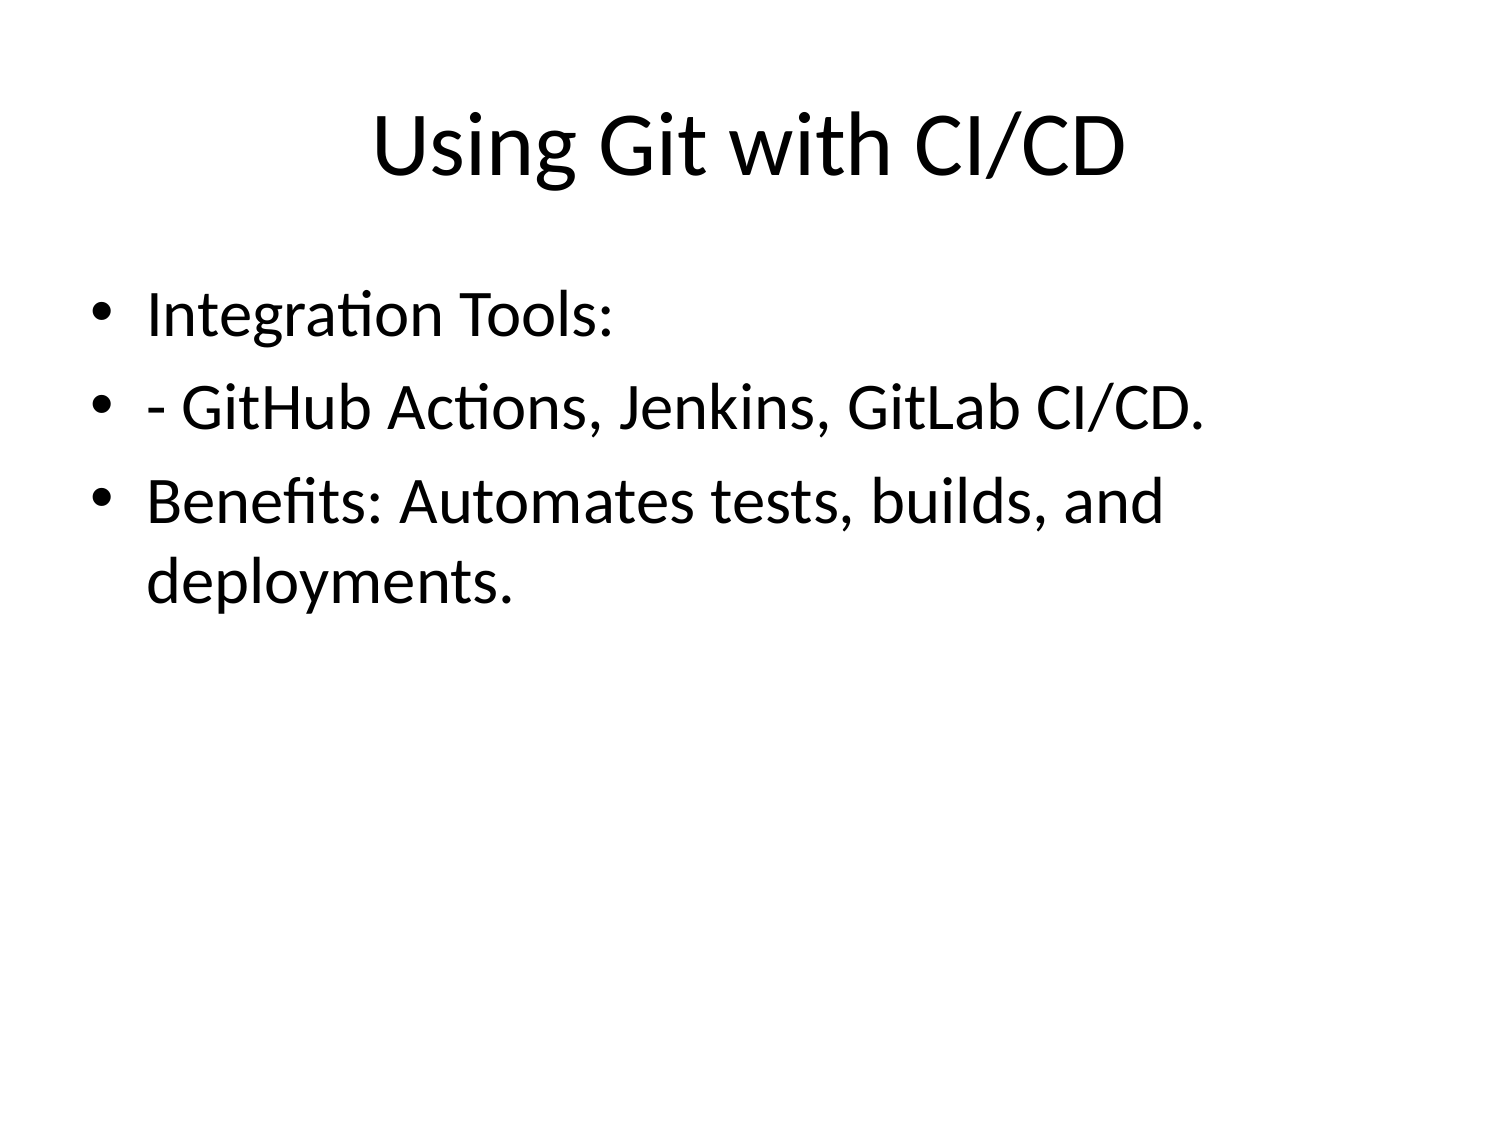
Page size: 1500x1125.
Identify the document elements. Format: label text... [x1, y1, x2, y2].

list Integration Tools: - GitHub Actions, Jenkins, GitLab CI/CD. Benefits: Automates tests, builds, and deployments. [75, 262, 1425, 1005]
title Using Git with CI/CD [75, 45, 1425, 233]
